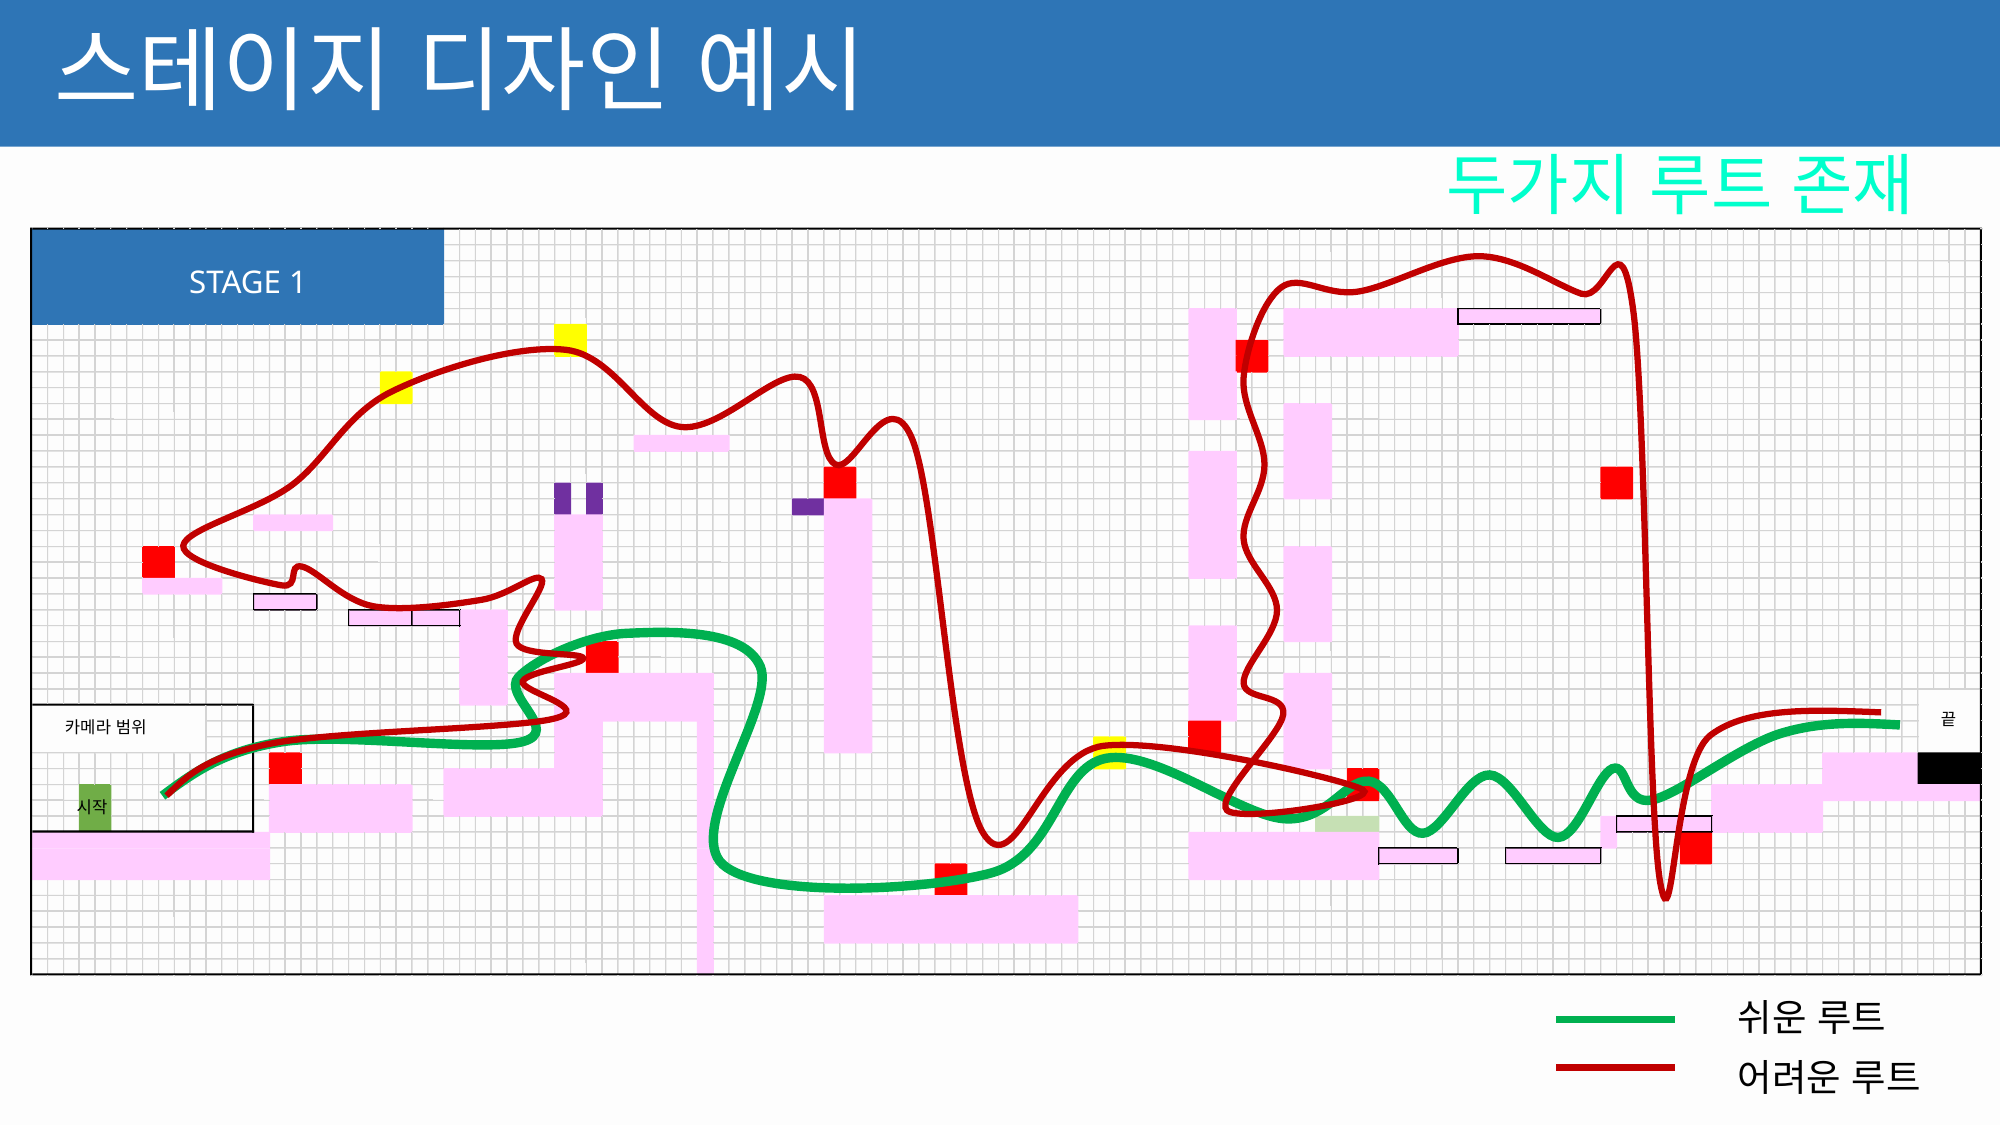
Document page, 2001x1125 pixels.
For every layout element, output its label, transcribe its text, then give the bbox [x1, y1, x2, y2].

title 스테이지 디자인 예시 [39, 0, 1765, 147]
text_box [1556, 986, 1983, 1108]
text_box 두가지 루트 존재 [1431, 135, 2000, 231]
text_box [31, 228, 1982, 976]
